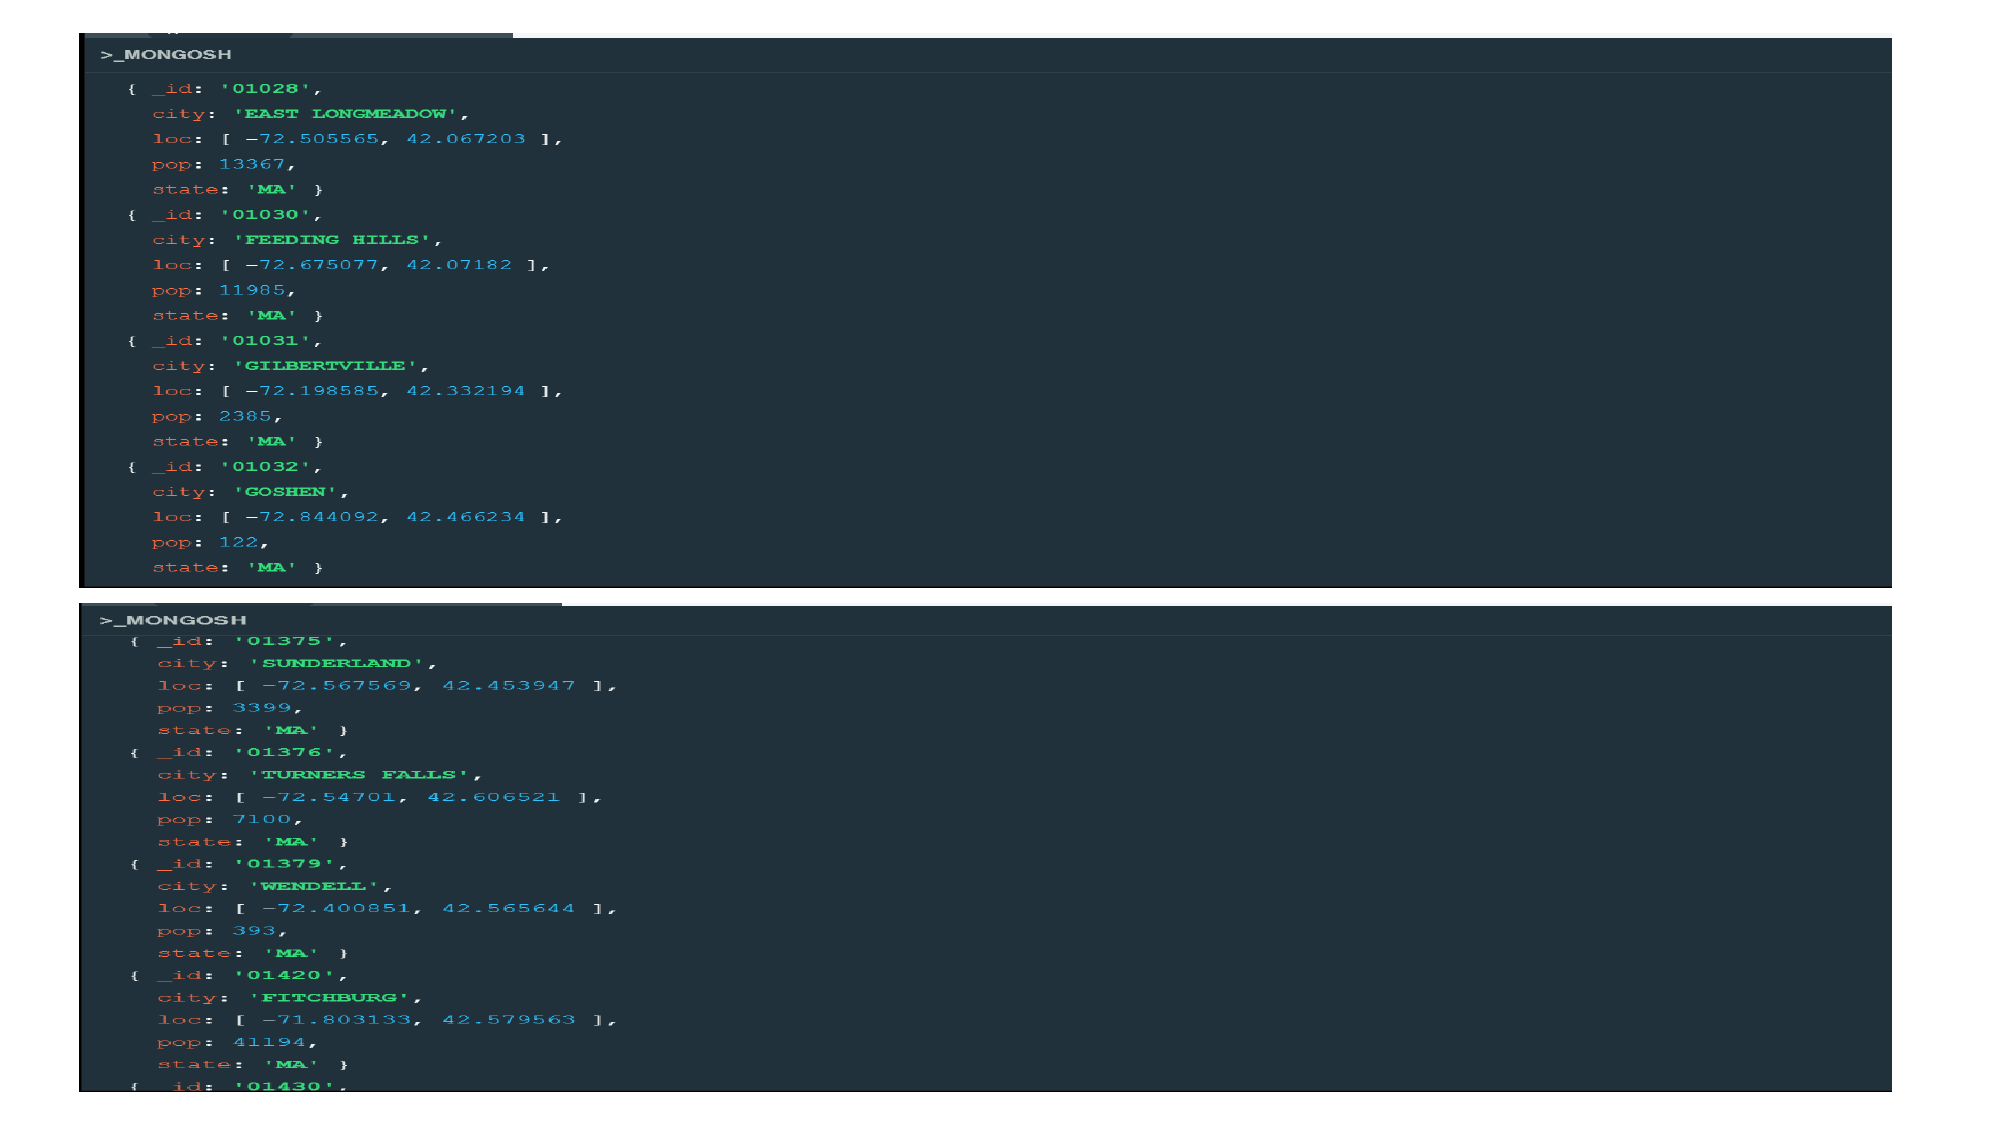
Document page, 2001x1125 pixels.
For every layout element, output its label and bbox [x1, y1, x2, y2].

picture [79, 603, 1892, 1092]
picture [79, 33, 1892, 588]
